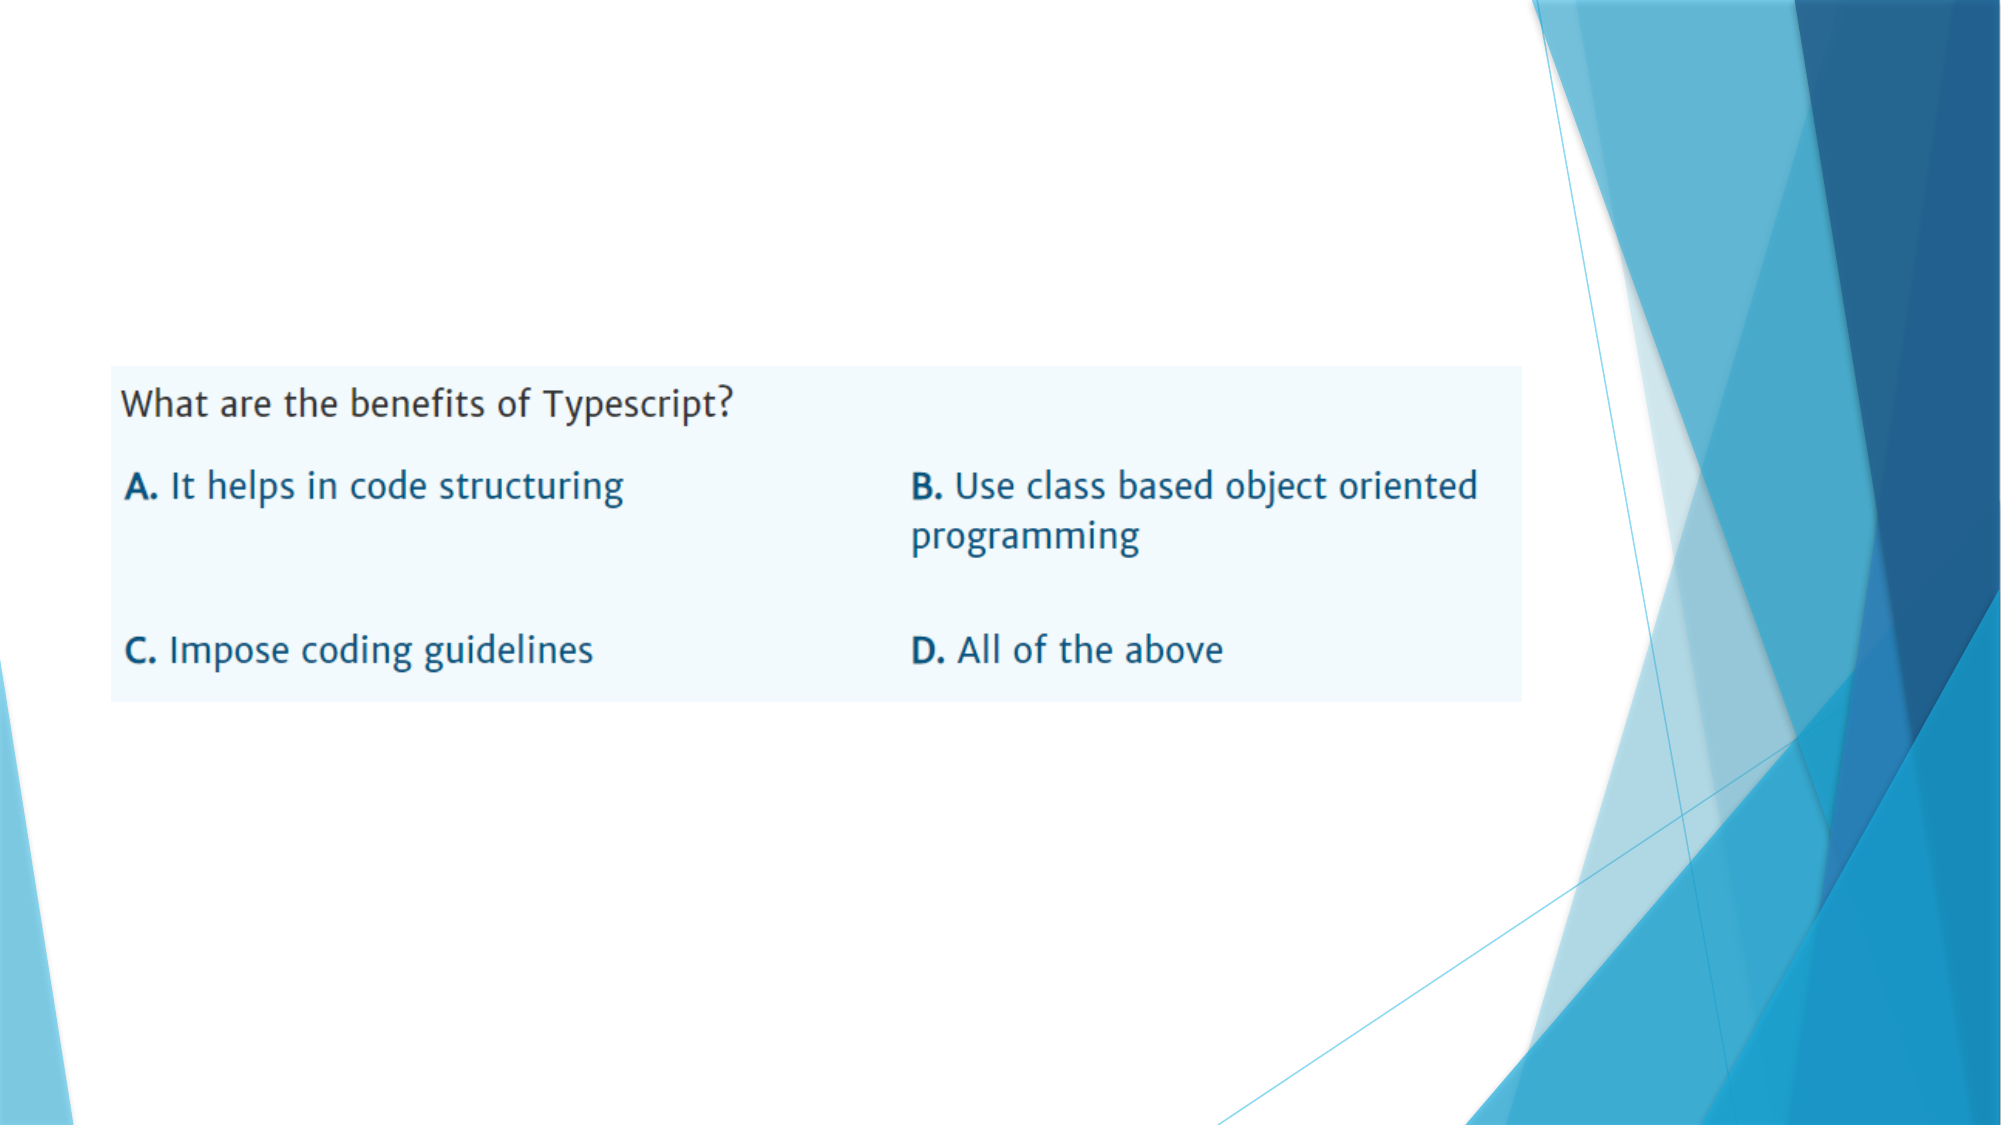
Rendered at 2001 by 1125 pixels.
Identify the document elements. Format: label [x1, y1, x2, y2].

list [110, 366, 1522, 703]
